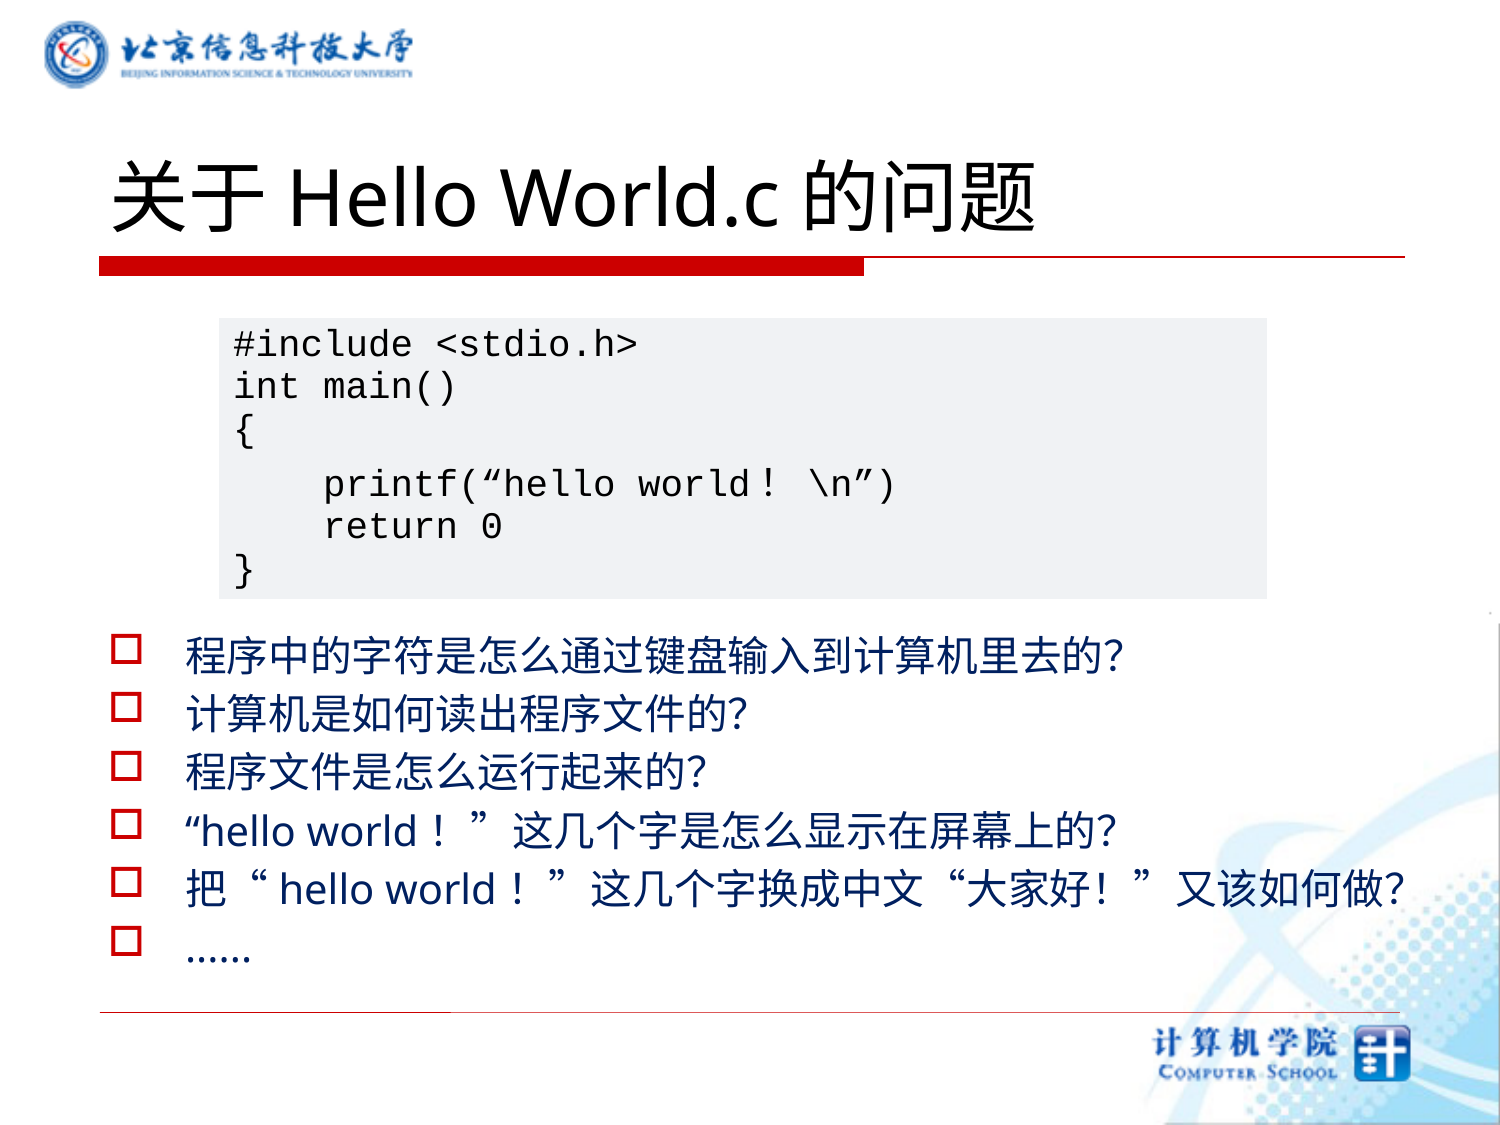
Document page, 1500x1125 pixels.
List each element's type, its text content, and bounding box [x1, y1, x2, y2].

picture [0, 0, 1500, 1125]
list 程序中的字符是怎么通过键盘输入到计算机里去的？ 计算机是如何读出程序文件的？ 程序文件是怎么运行起来的？ “hello world！”这几个字是怎么显示在屏幕上的？ 把“hello world！”这几个字换成中文“大家好！”又该如何做？ ...... [92, 621, 1406, 988]
table_header #include <stdio.h> int main() { printf(“hello world！\n”) return 0 } [219, 318, 1267, 599]
title 关于Hello World.c的问题 [93, 49, 1407, 250]
